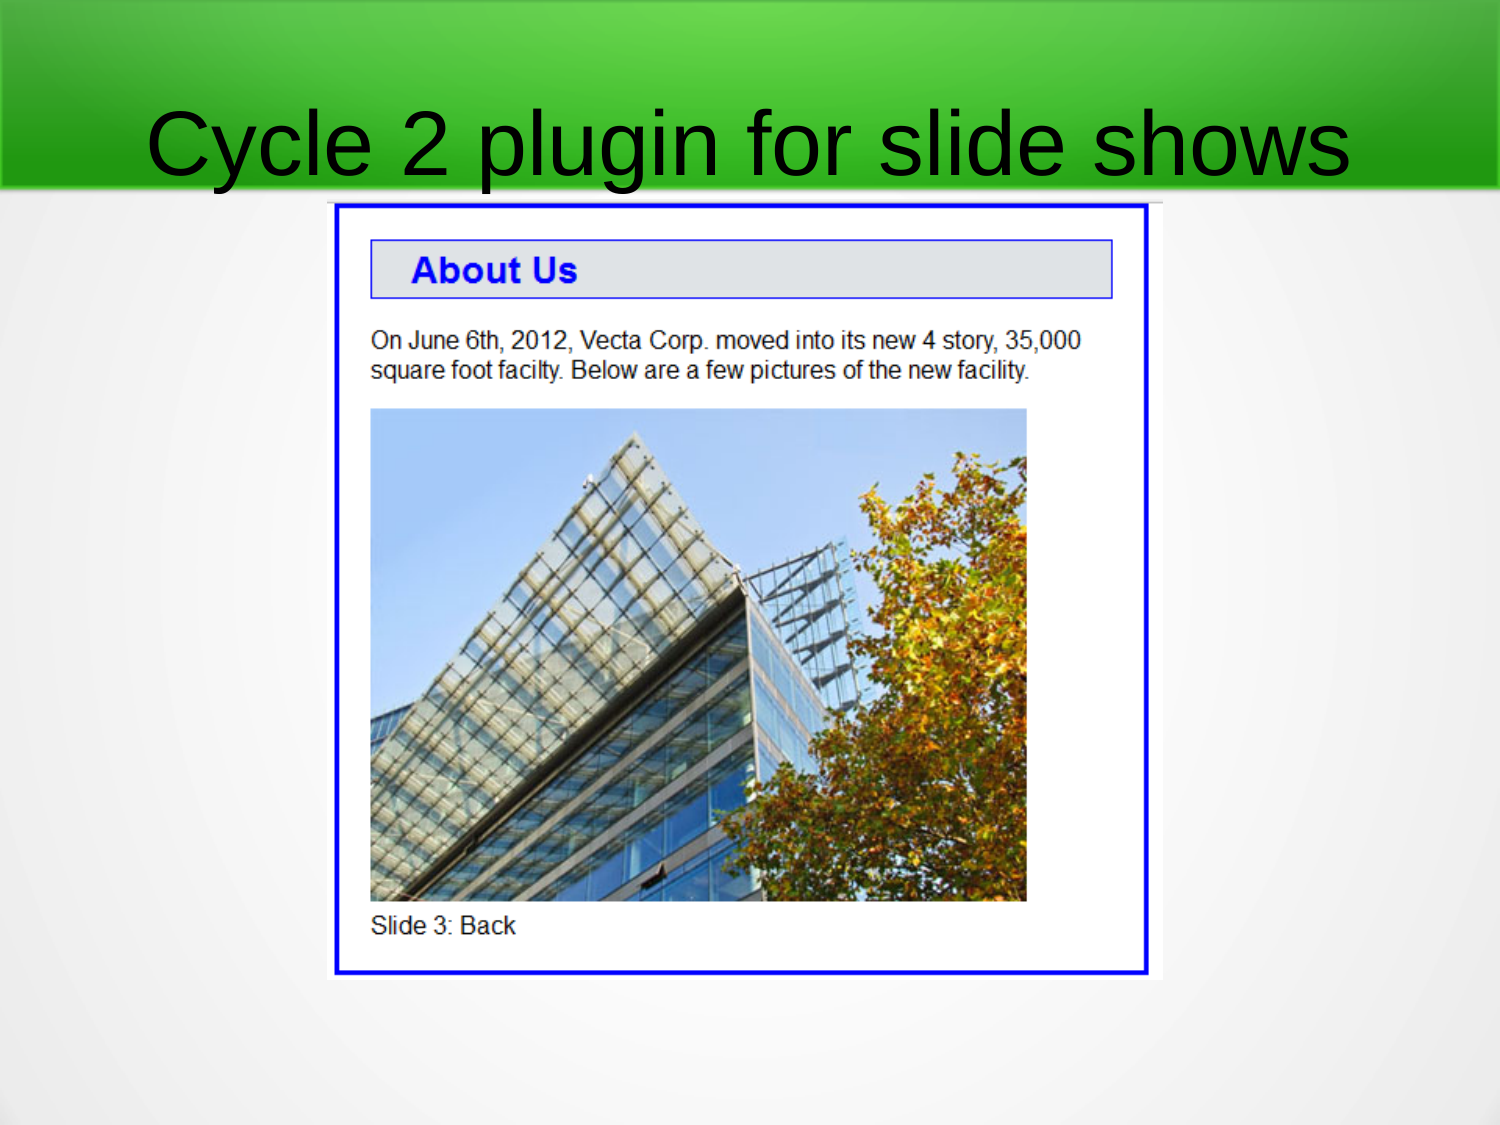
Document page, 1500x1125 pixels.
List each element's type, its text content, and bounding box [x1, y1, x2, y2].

picture [0, 0, 1500, 1125]
text_box Cycle 2 plugin for slide shows [75, 45, 1425, 233]
